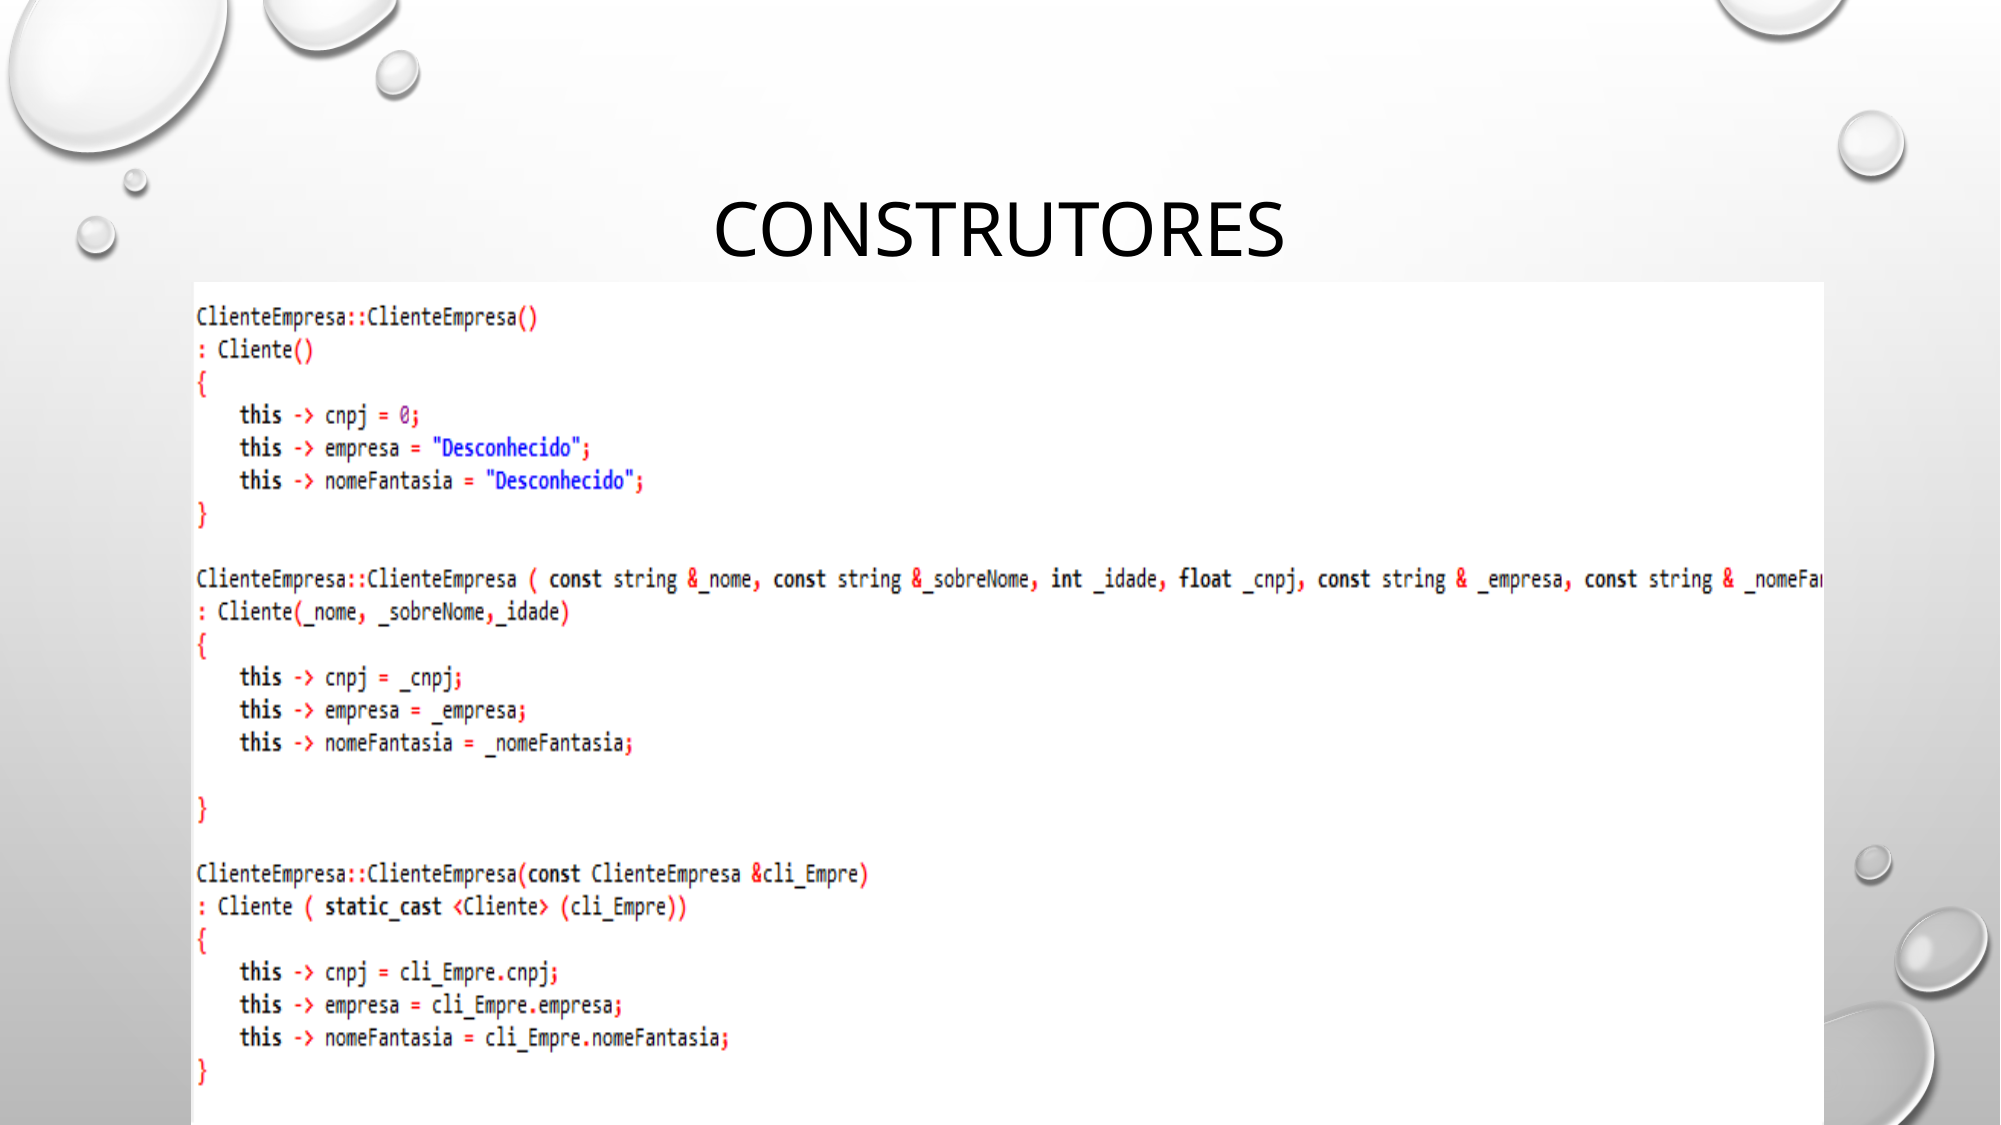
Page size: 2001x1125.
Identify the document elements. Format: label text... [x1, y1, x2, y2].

title construtores [149, 101, 1851, 364]
picture [0, 0, 2000, 1125]
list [190, 282, 1825, 1125]
